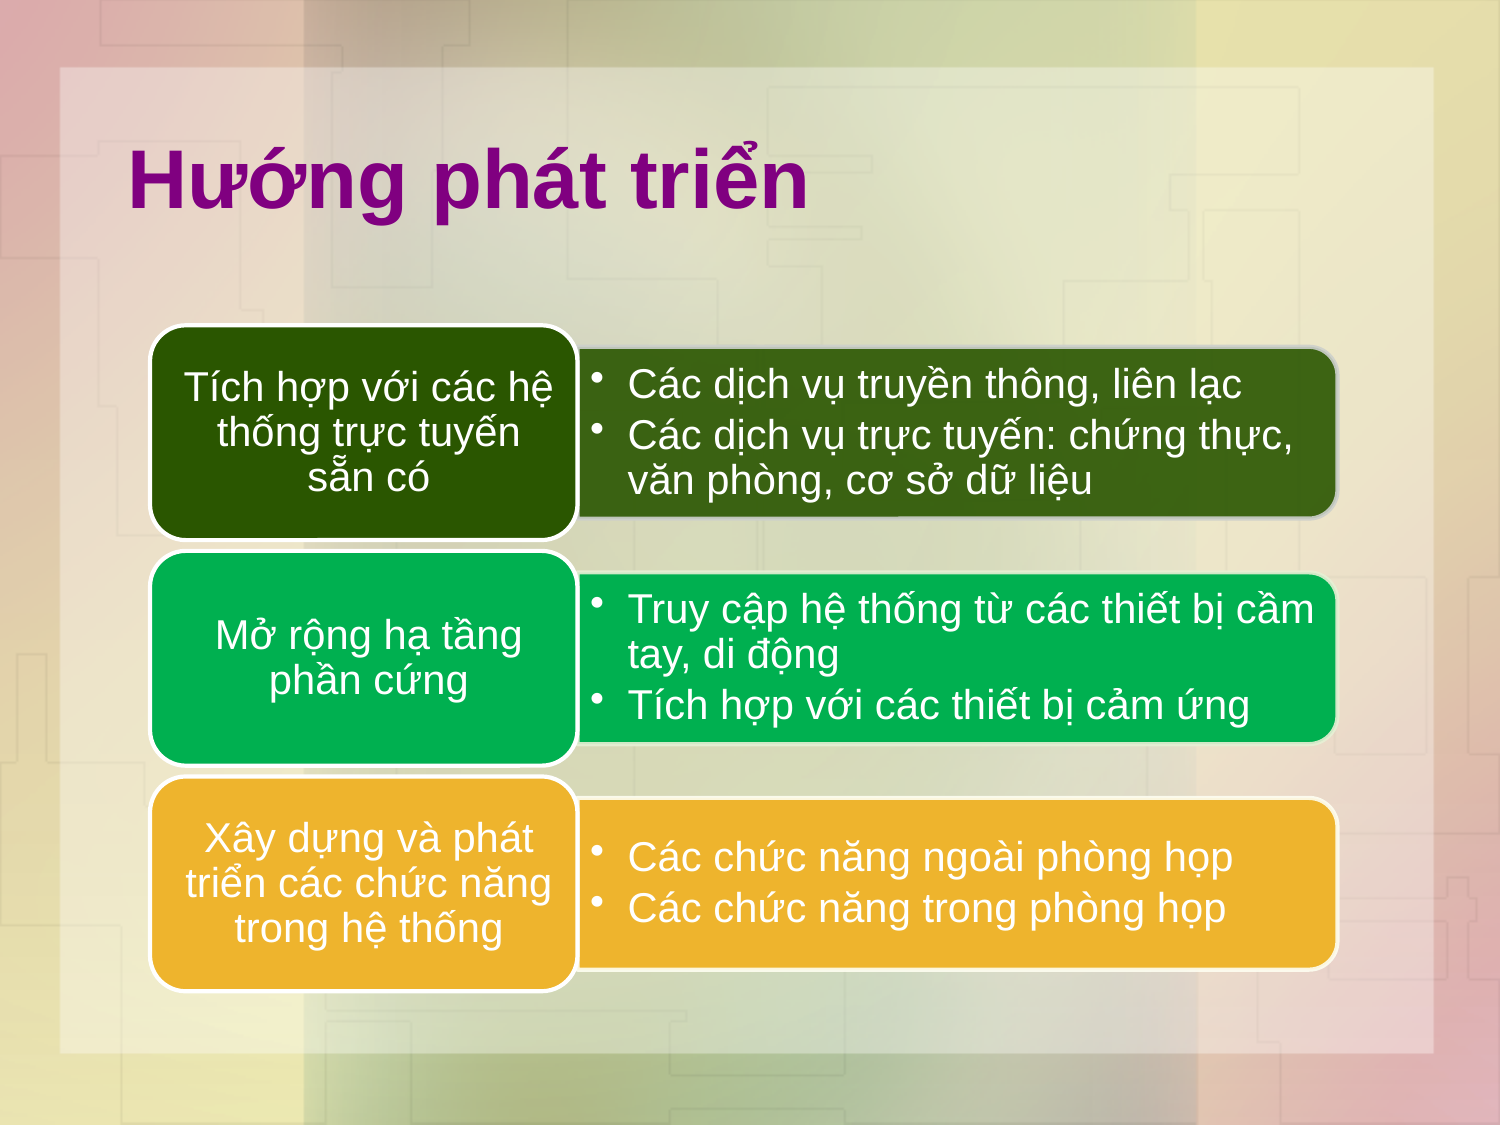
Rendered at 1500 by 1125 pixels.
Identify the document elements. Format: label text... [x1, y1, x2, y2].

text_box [149, 324, 1338, 992]
title Hướng phát triển [112, 99, 1388, 250]
picture [0, 0, 1500, 1125]
